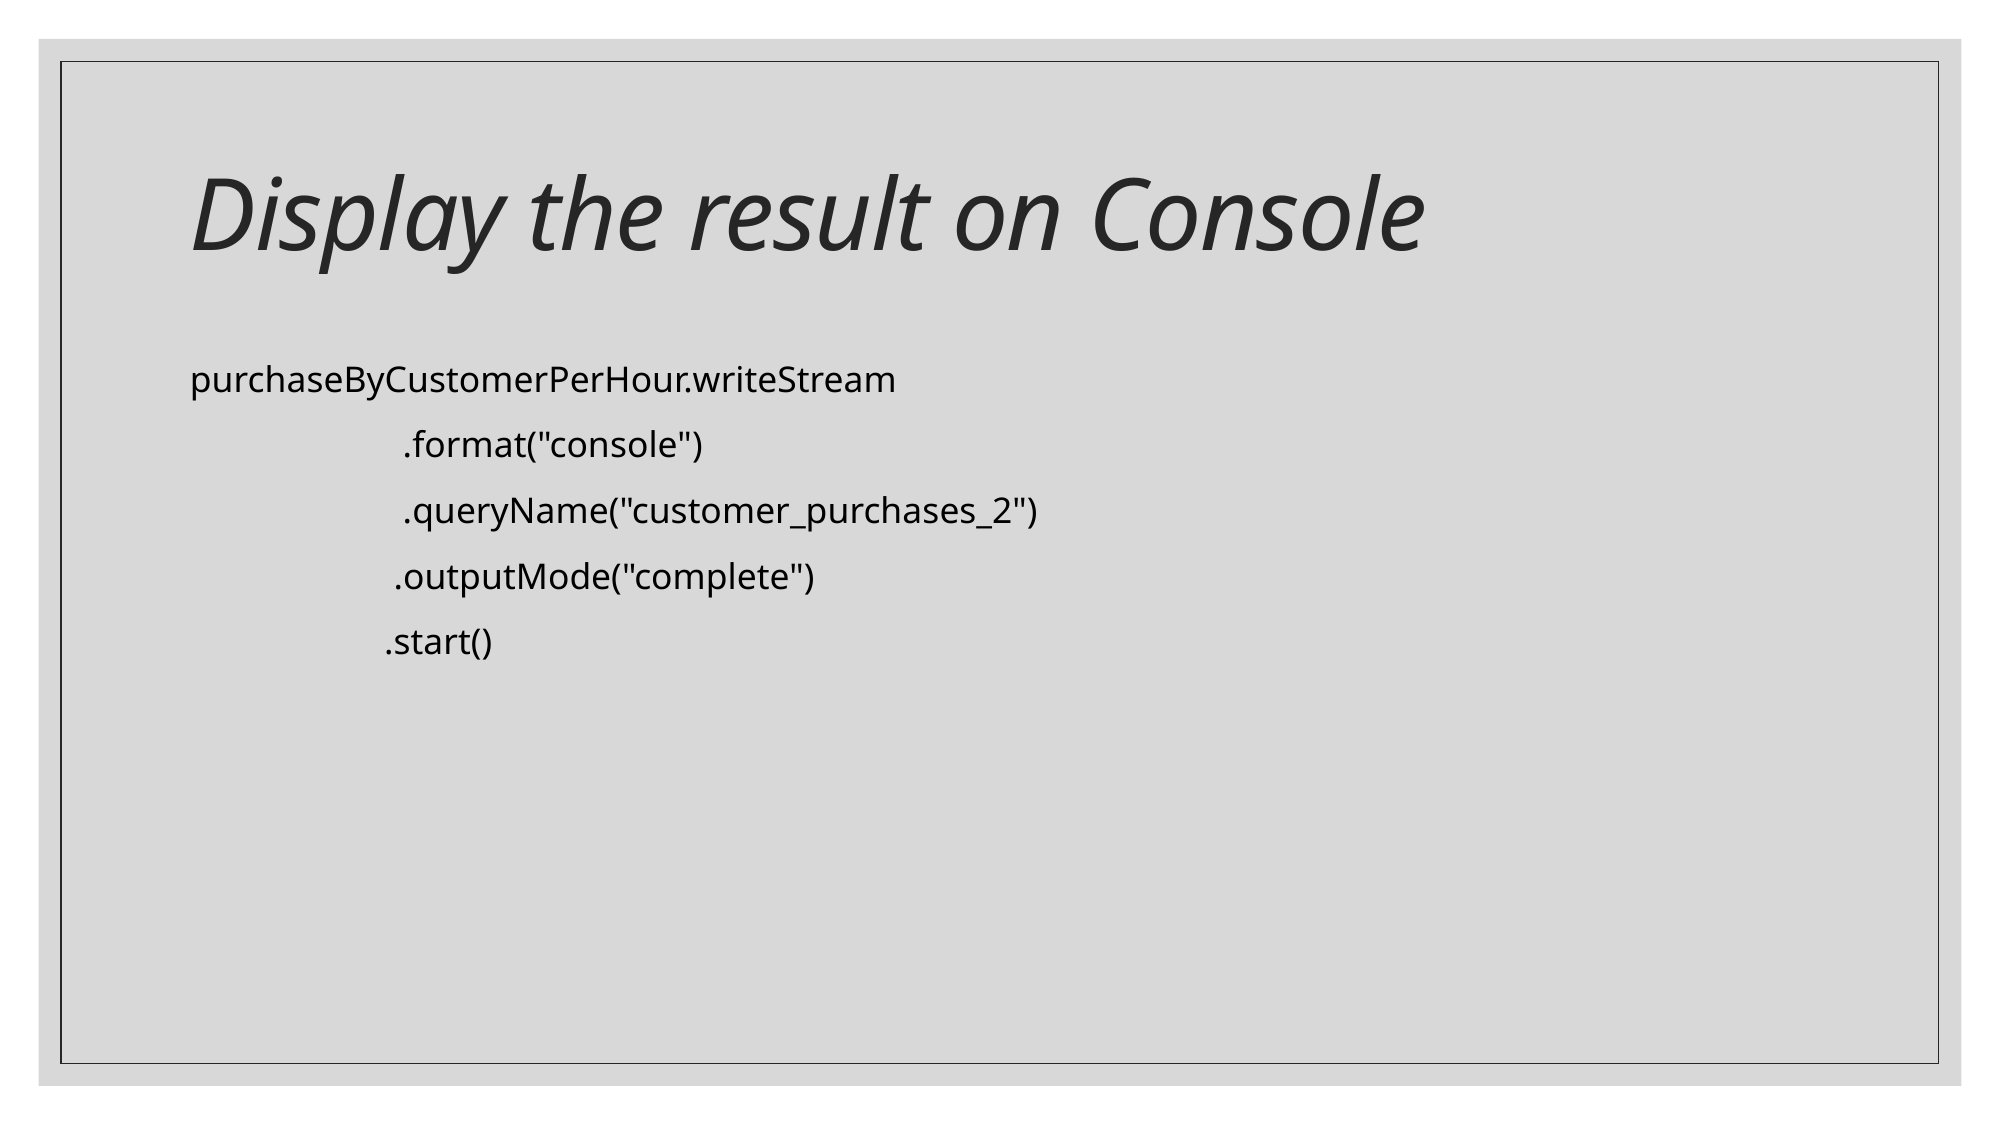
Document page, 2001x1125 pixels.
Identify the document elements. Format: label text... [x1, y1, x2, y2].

list purchaseByCustomerPerHour.writeStream .format("console") .queryName("customer_purchases_2") .outputMode("complete") .start() [174, 345, 1212, 756]
title Display the result on Console [174, 105, 1825, 331]
